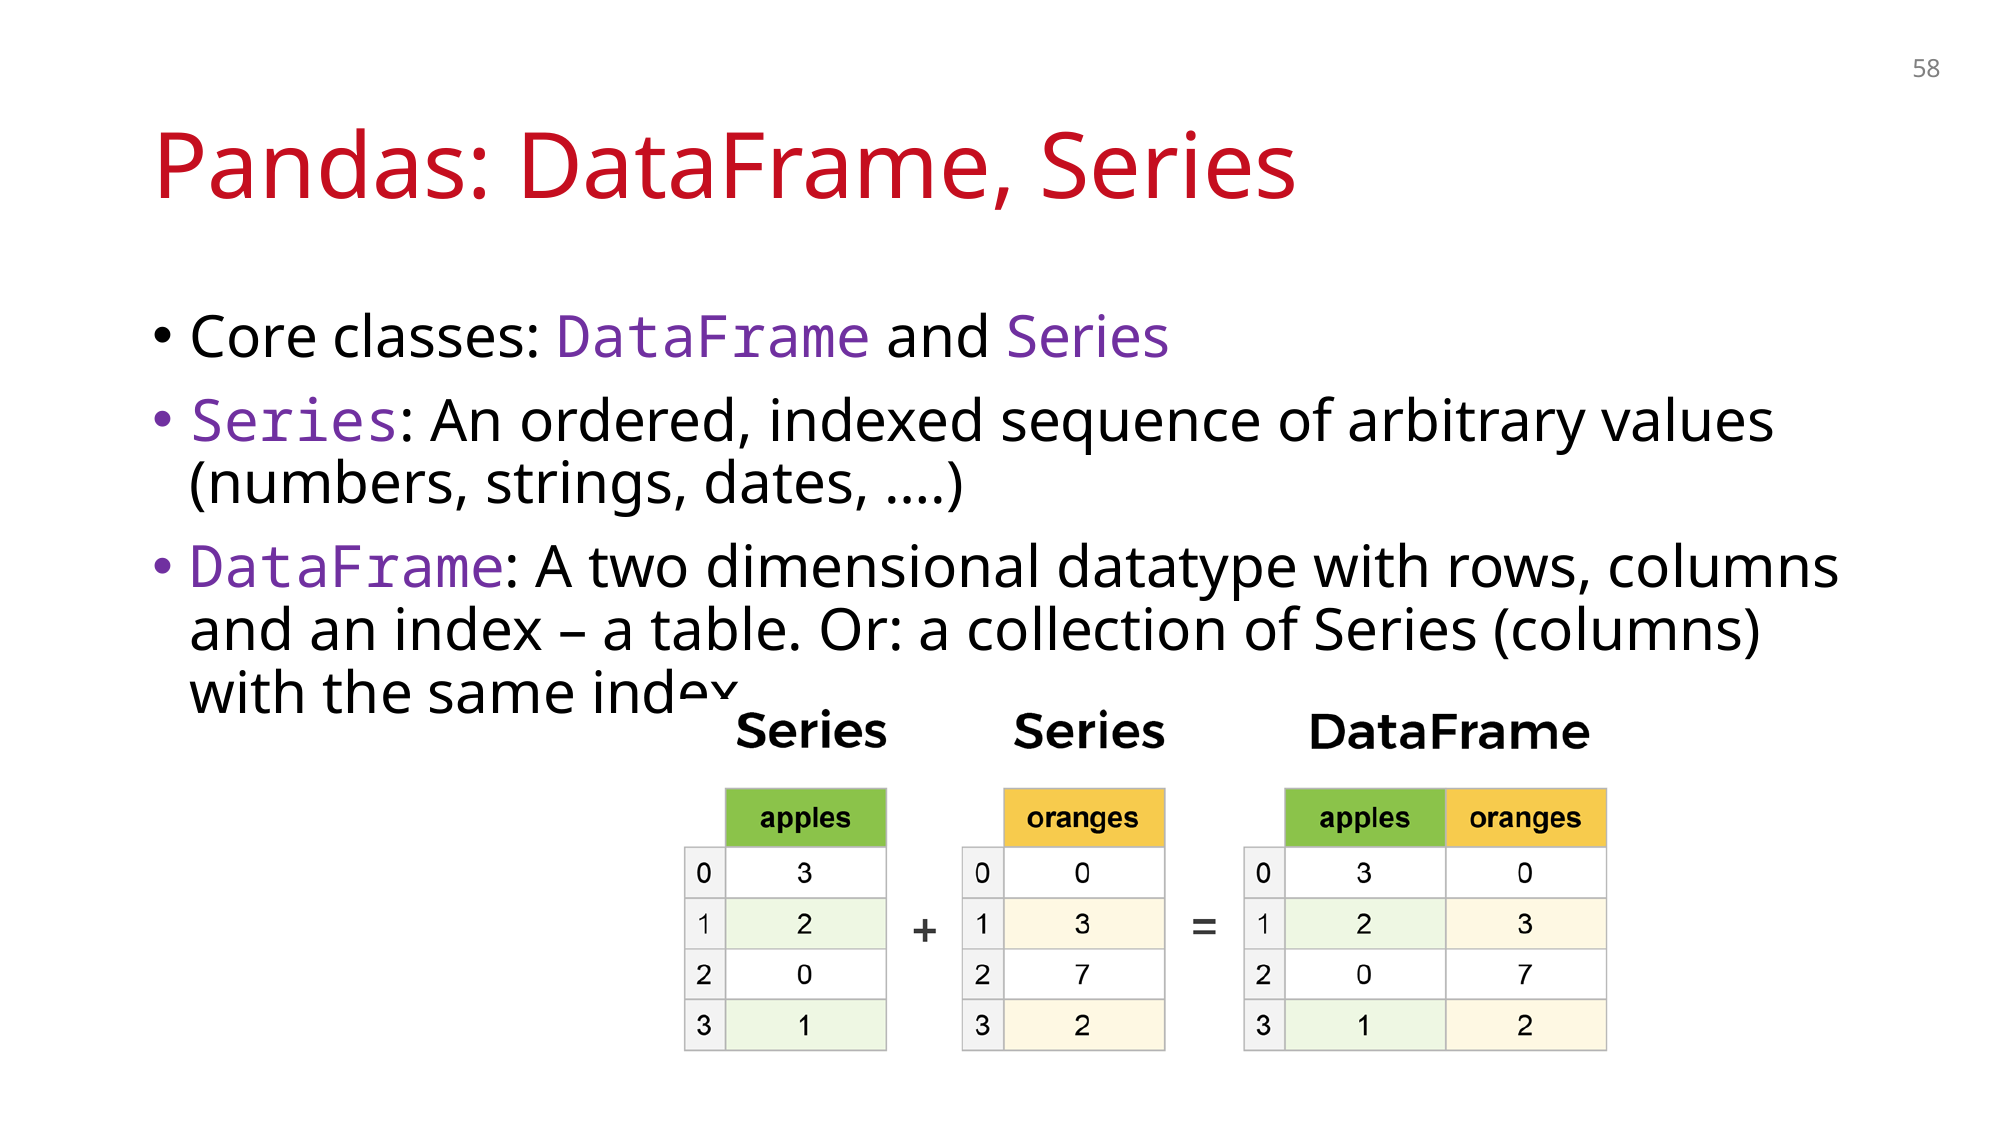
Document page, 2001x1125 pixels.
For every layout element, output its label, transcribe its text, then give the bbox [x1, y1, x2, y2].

slide_number 58 [1505, 39, 1956, 100]
list Core classes: DataFrame and Series Series: An ordered, indexed sequence of arbitrary values (numbers, strings, dates, ….) DataFrame: A two dimensional datatype with rows, columns and an index – a table. Or: a collection of Series (columns) with the same index [137, 299, 1863, 1014]
picture [674, 699, 1615, 1060]
title Pandas: DataFrame, Series [137, 59, 1863, 278]
